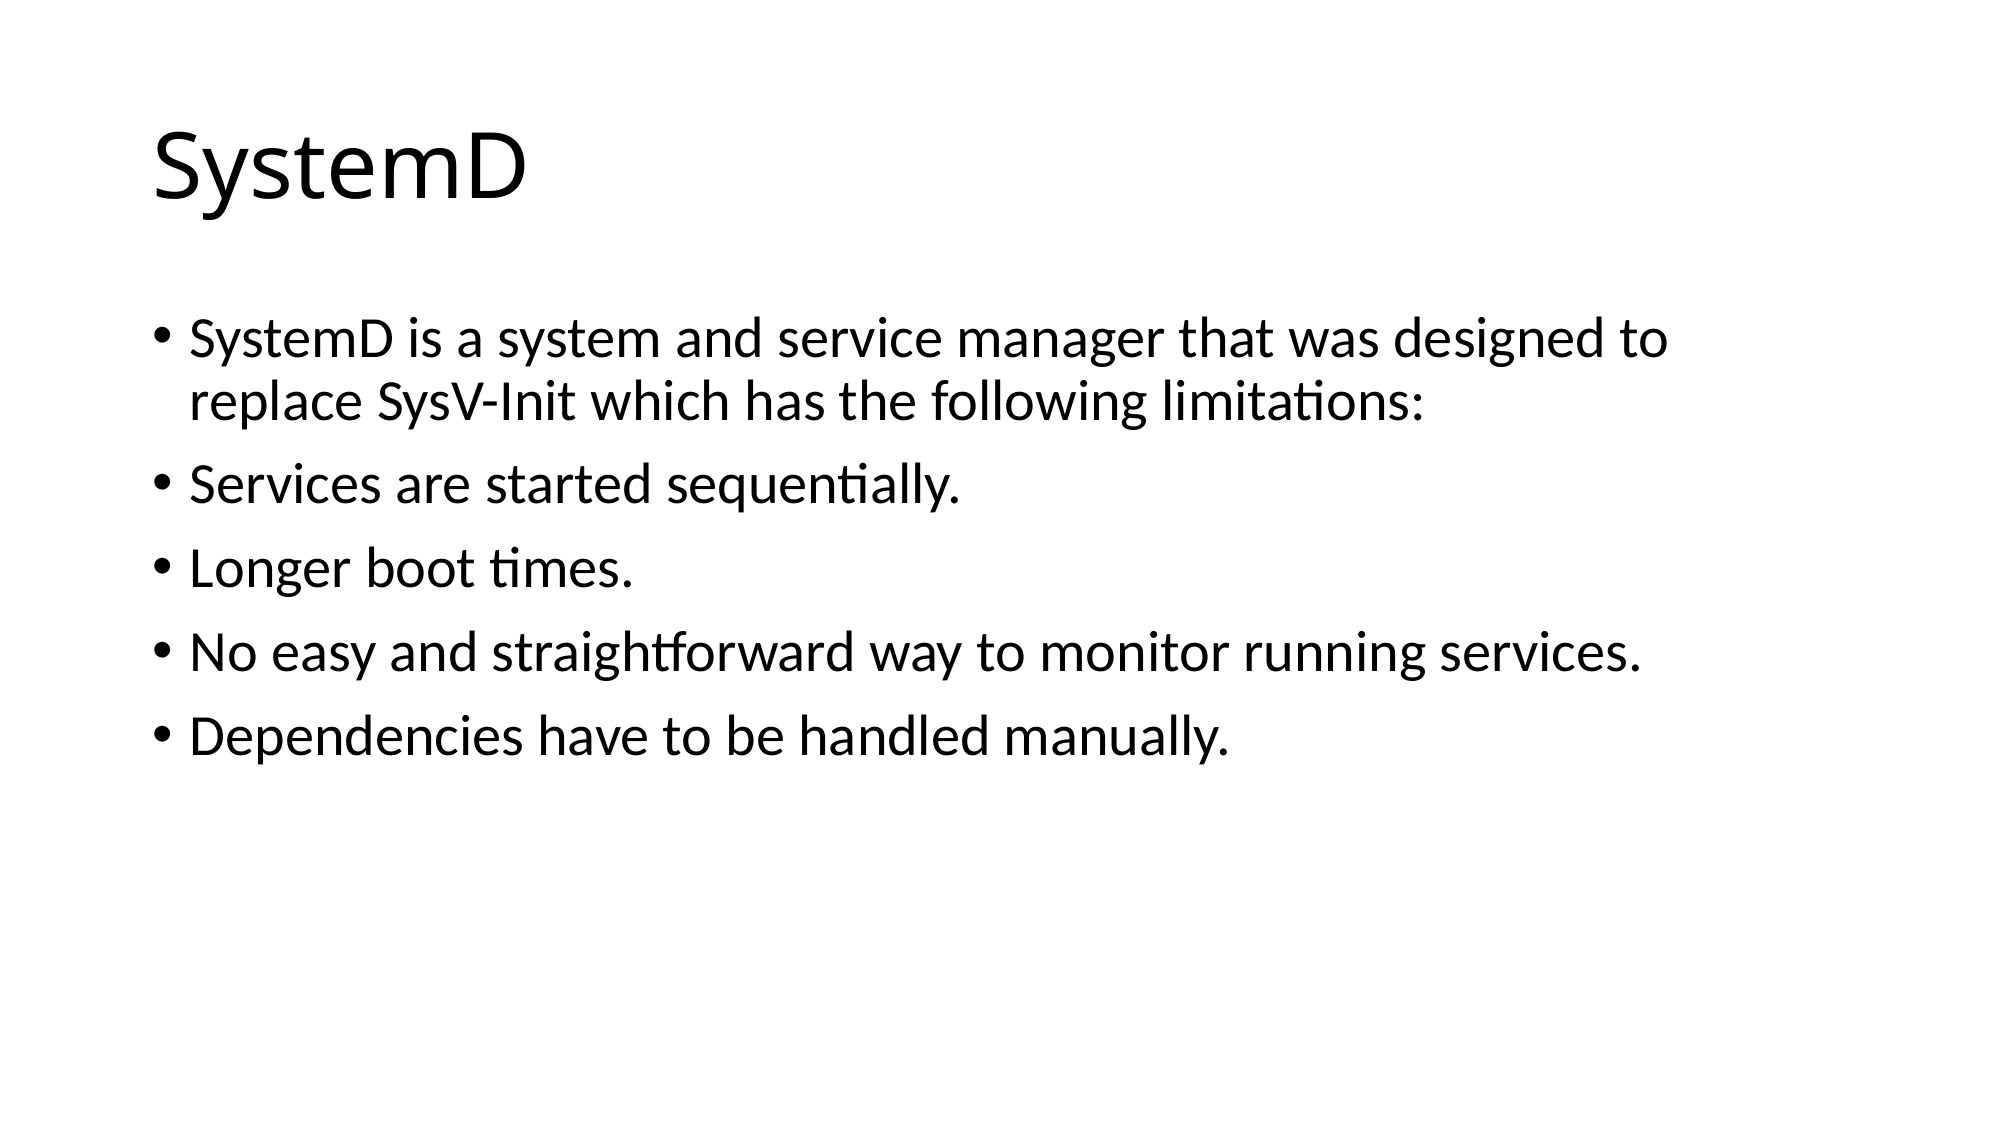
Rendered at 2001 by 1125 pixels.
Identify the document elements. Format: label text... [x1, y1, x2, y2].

list SystemD is a system and service manager that was designed to replace SysV-Init which has the following limitations: Services are started sequentially. Longer boot times. No easy and straightforward way to monitor running services. Dependencies have to be handled manually. [137, 299, 1863, 847]
title SystemD [137, 59, 1863, 278]
